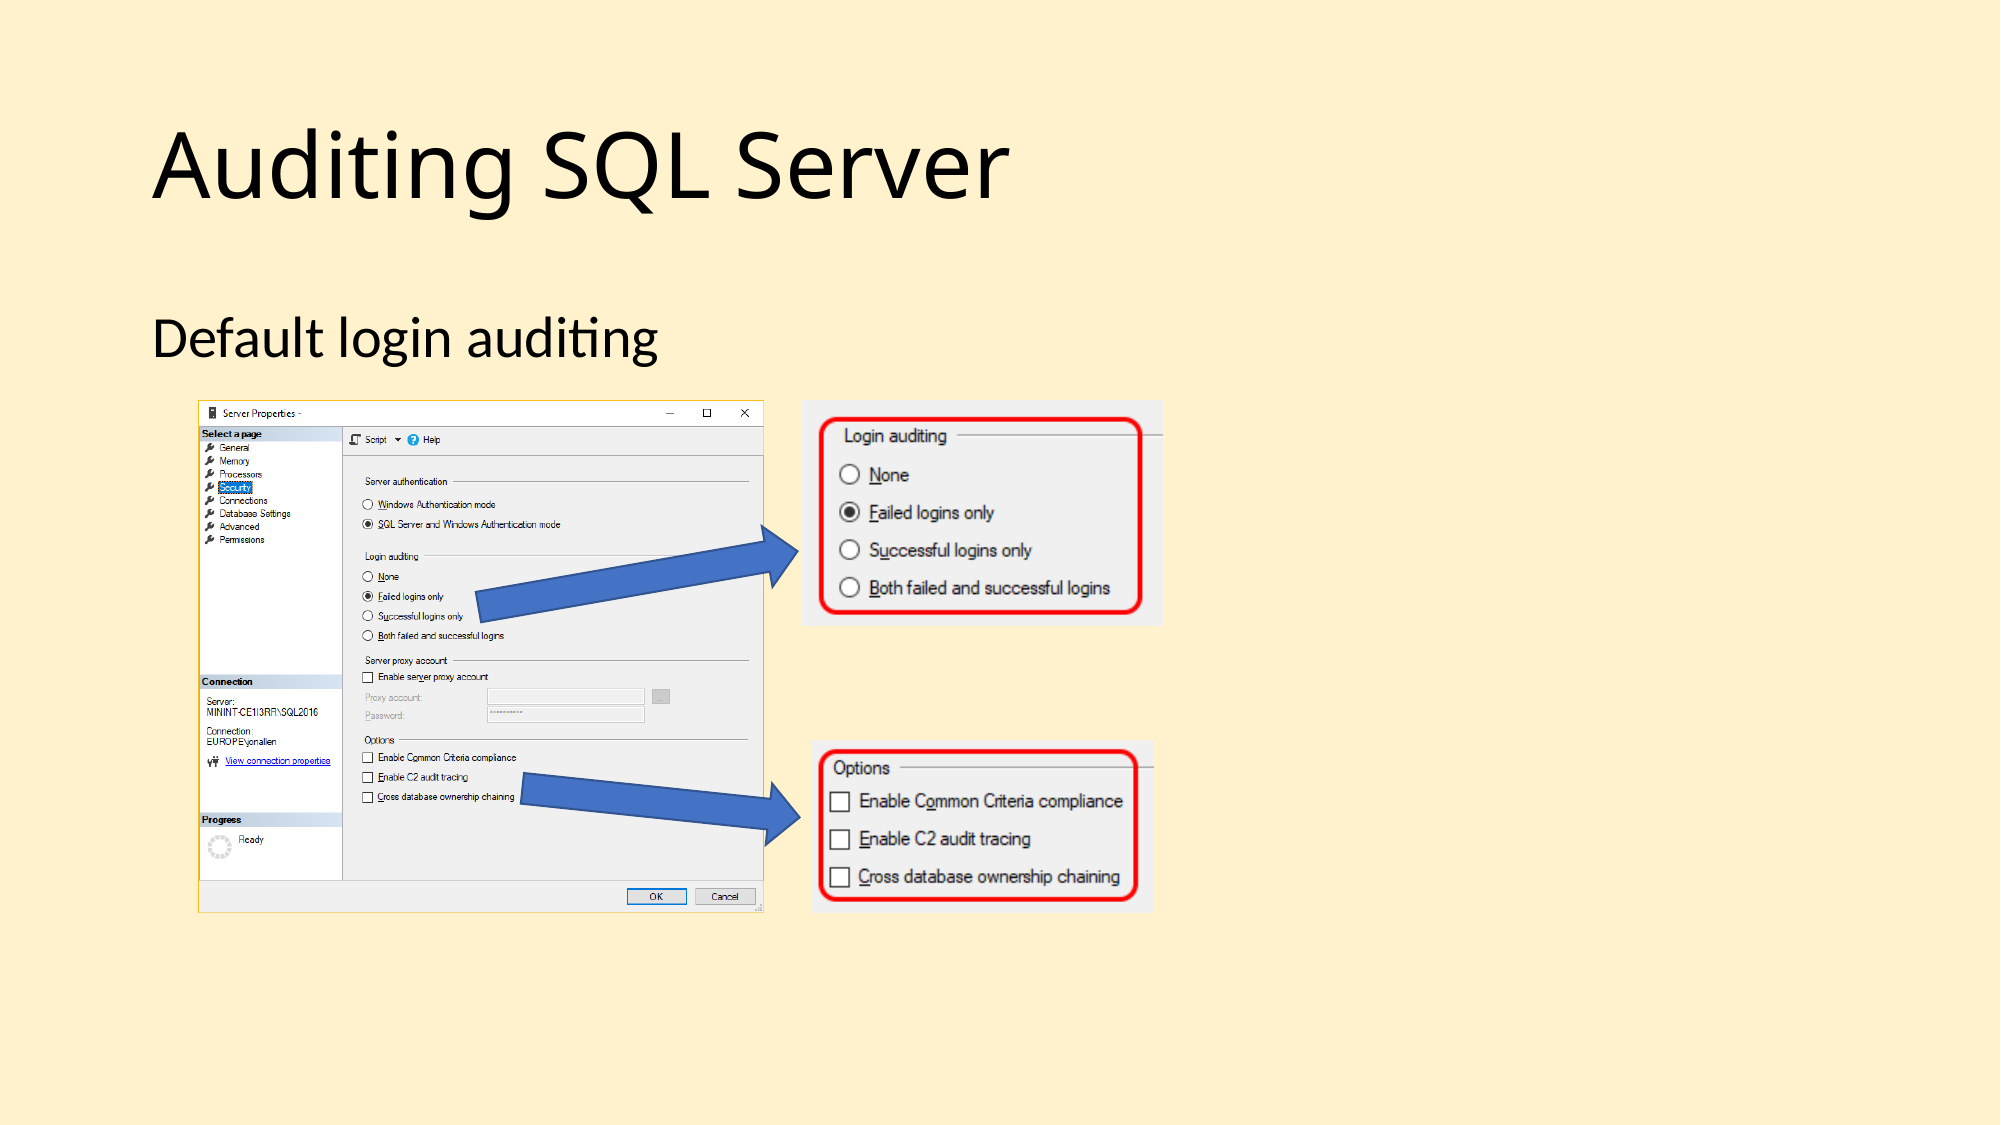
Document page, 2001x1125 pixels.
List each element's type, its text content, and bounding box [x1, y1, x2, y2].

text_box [476, 400, 1163, 626]
list Default login auditing [137, 299, 1863, 1014]
title Auditing SQL Server [137, 59, 1863, 278]
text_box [521, 740, 1154, 913]
picture [198, 400, 764, 913]
